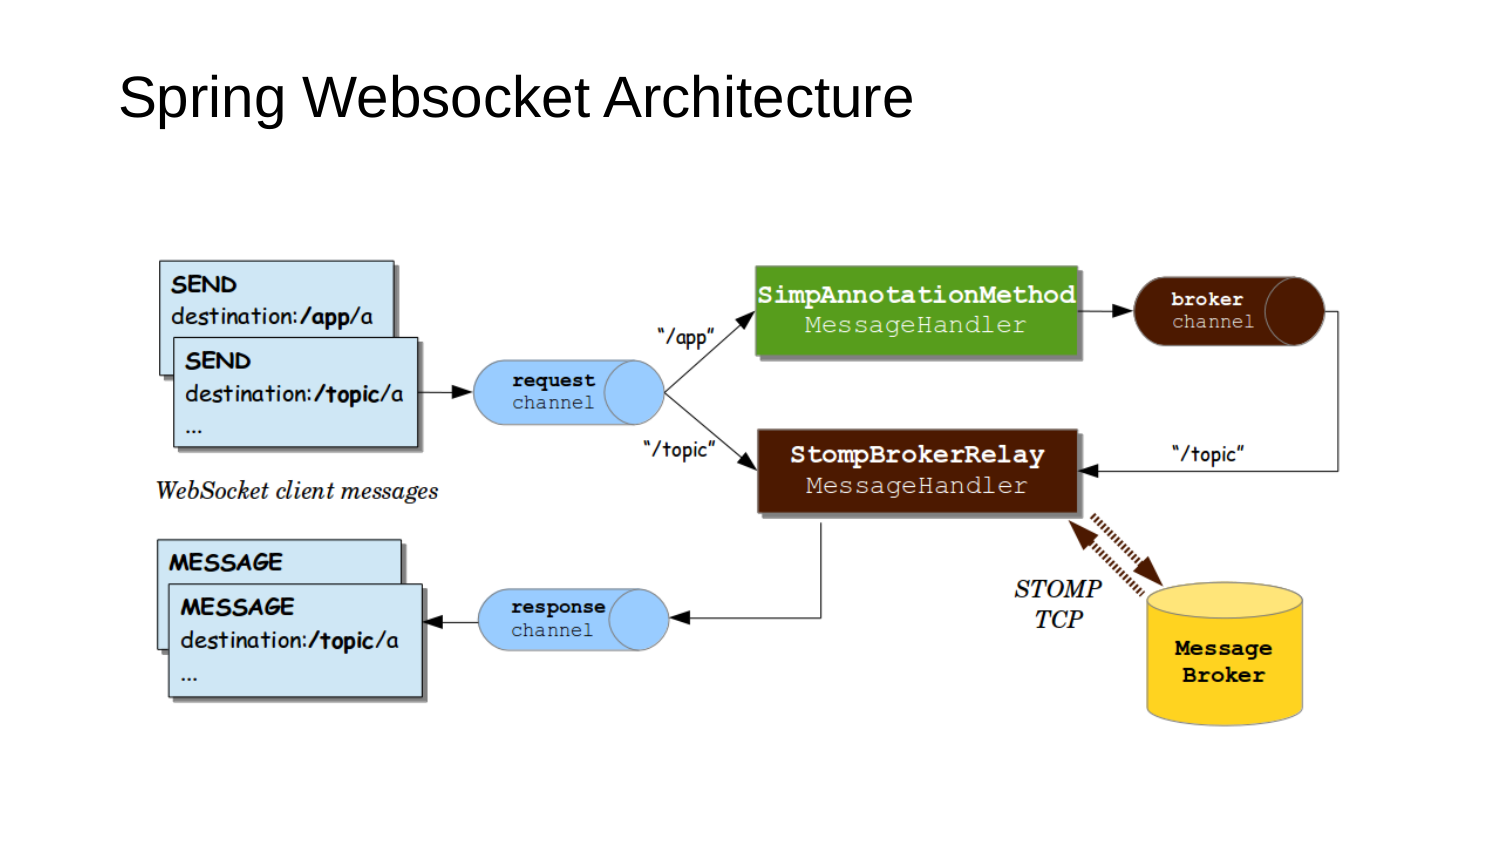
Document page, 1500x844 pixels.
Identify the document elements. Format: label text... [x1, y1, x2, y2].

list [150, 248, 1349, 736]
title Spring Websocket Architecture [103, 43, 1397, 207]
